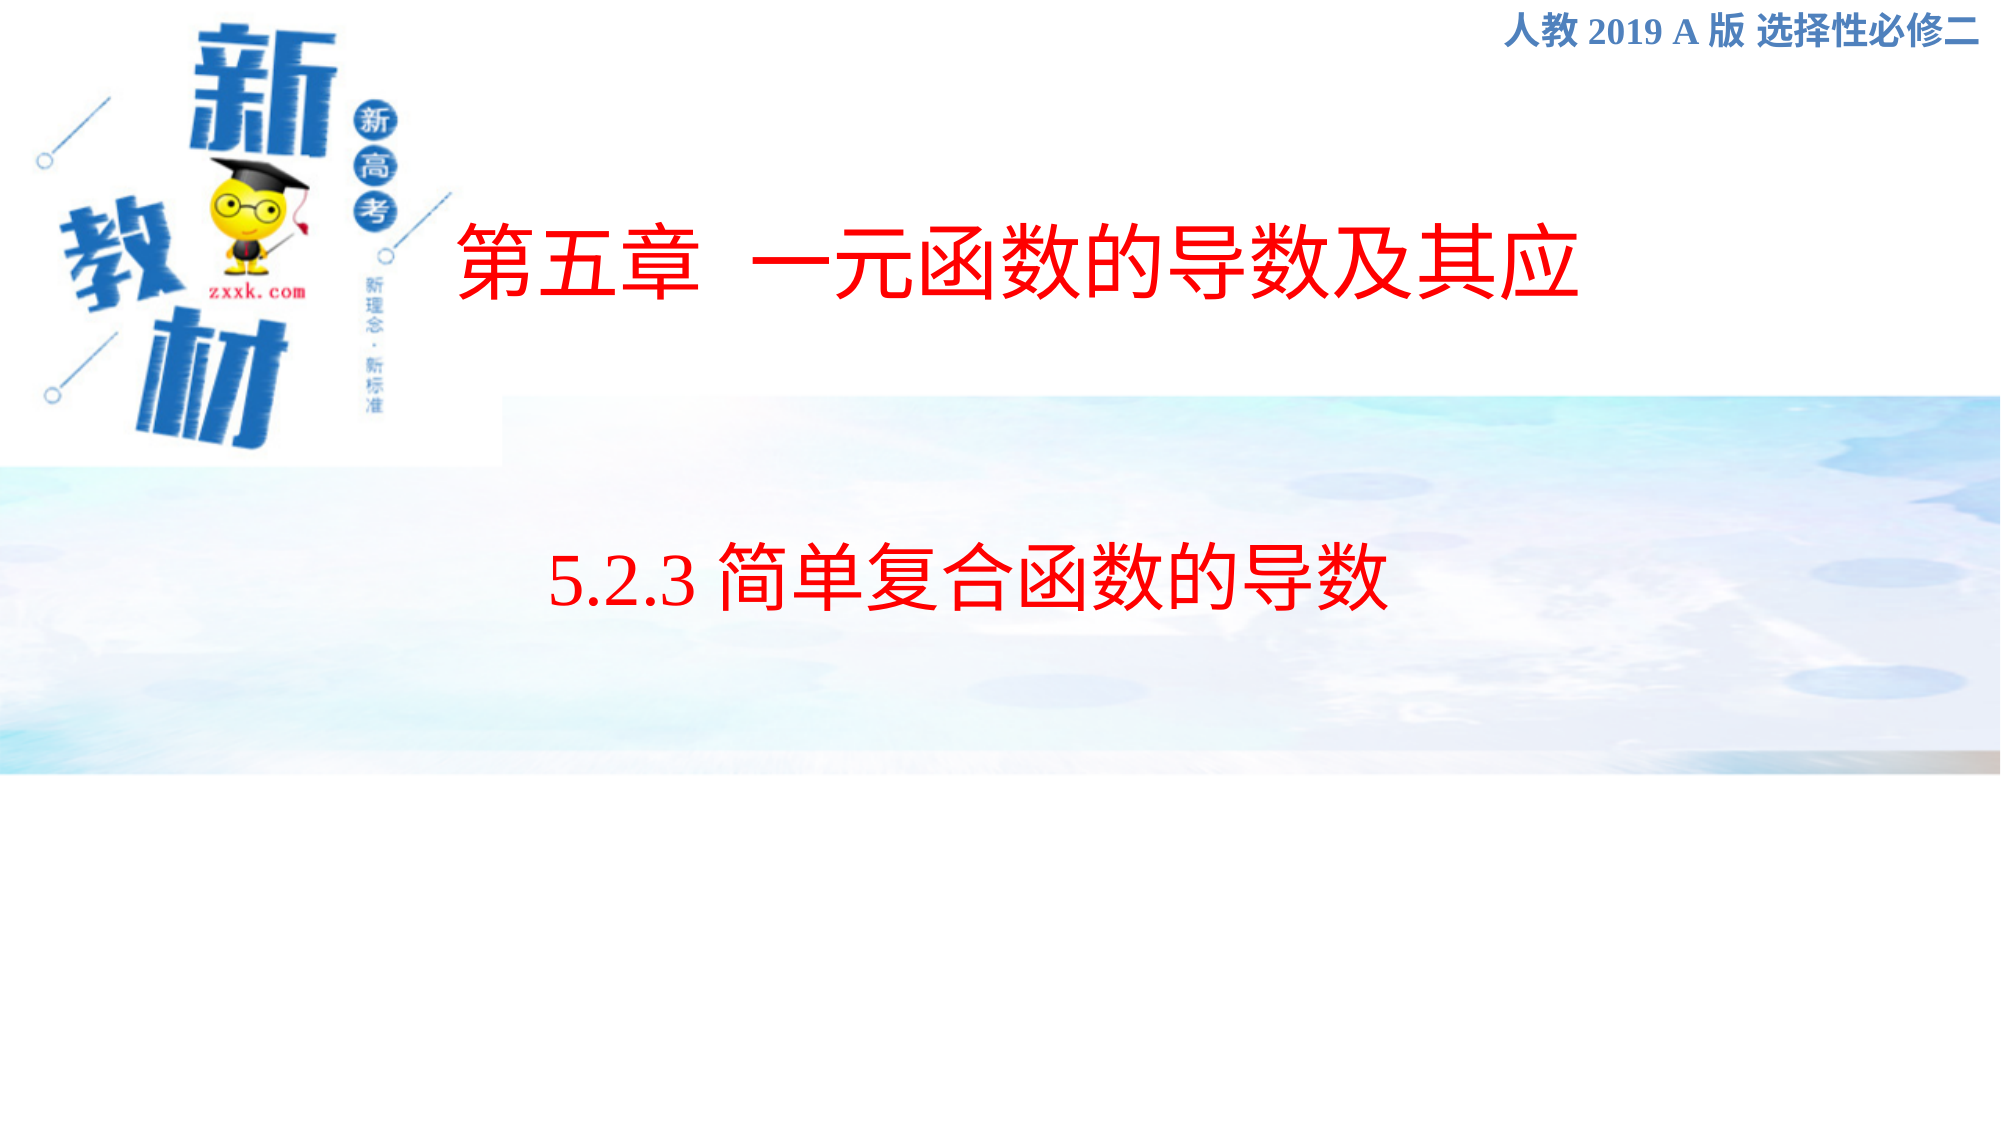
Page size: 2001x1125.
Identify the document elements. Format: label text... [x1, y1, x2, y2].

text_box 第五章 一元函数的导数及其应 [438, 202, 1685, 618]
text_box 人教2019 A版 选择性必修二 [1489, 0, 2000, 60]
text_box 5.2.3简单复合函数的导数 [532, 478, 2000, 763]
picture [0, 0, 2001, 1125]
